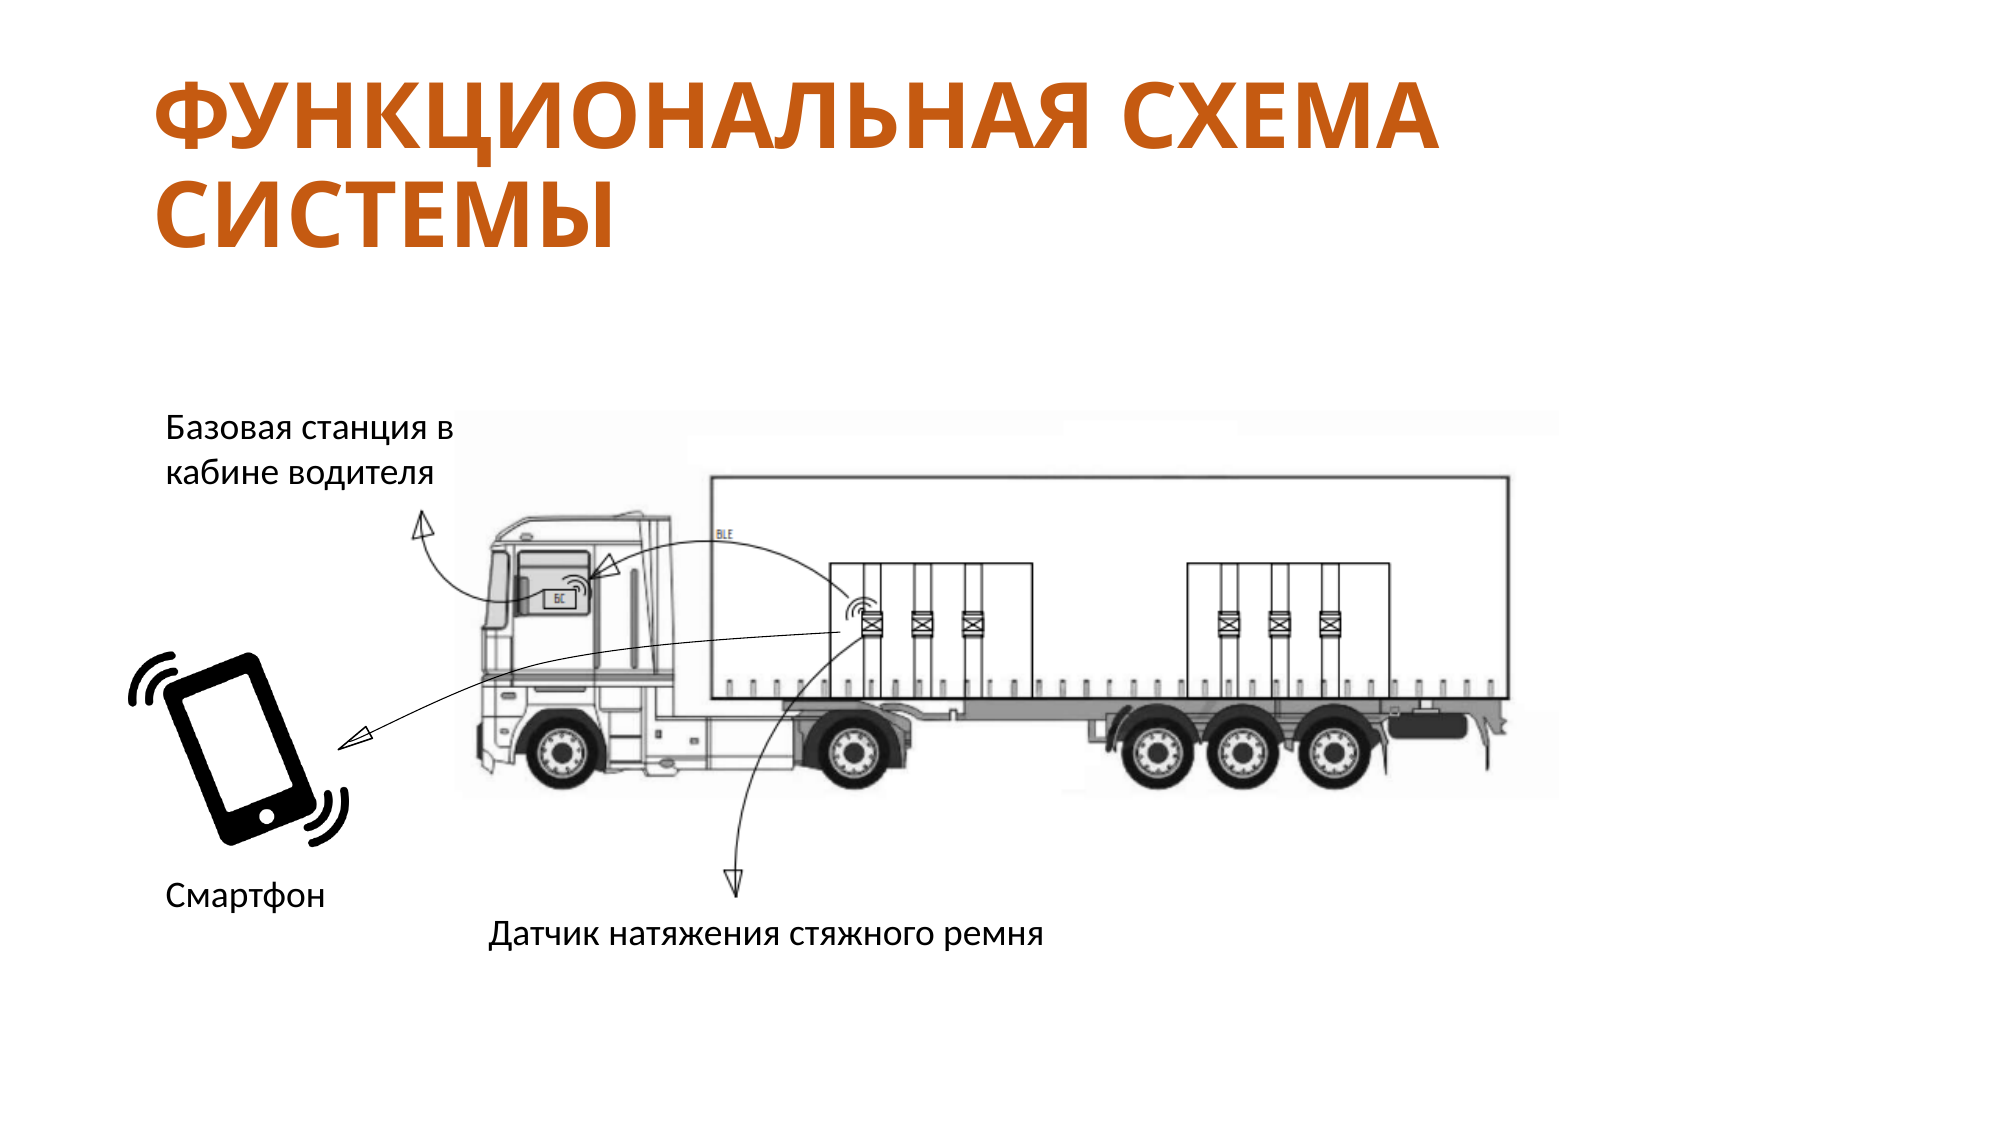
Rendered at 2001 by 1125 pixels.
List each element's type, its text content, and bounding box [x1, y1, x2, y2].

text_box Смартфон [150, 862, 357, 923]
picture [128, 639, 349, 859]
text_box [370, 726, 383, 736]
text_box Базовая станция в кабине водителя [150, 394, 587, 500]
text_box [349, 726, 373, 747]
title ФУНКЦИОНАЛЬНАЯ СХЕМА СИСТЕМЫ [137, 59, 1863, 278]
picture [383, 406, 1559, 901]
text_box Датчик натяжения стяжного ремня [473, 901, 1076, 960]
